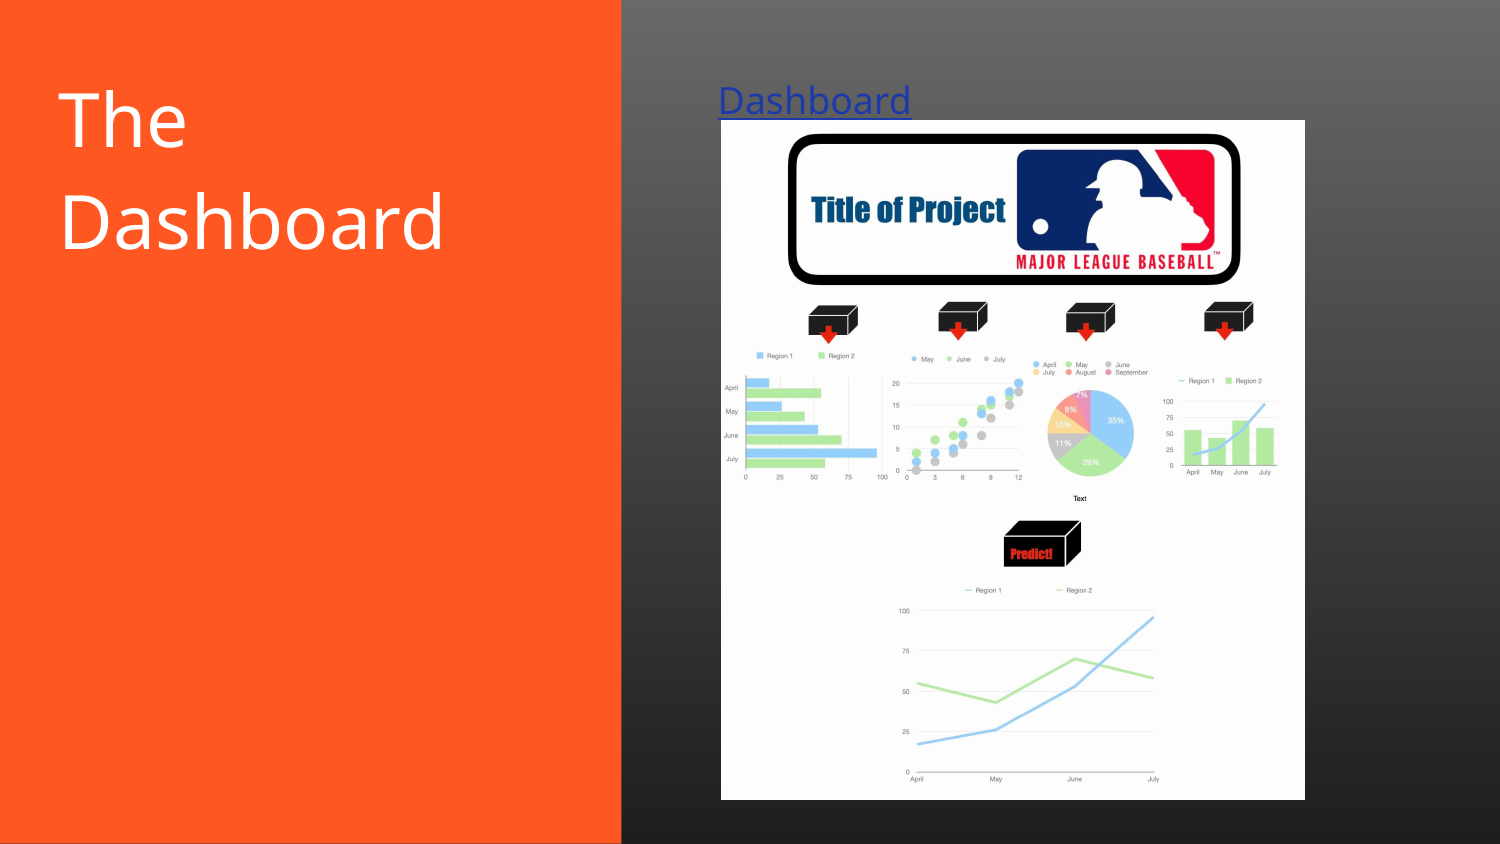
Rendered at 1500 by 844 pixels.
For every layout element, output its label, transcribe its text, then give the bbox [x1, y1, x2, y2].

title The Dashboard [43, 51, 563, 480]
picture [721, 120, 1306, 800]
list Dashboard [702, 51, 1426, 772]
